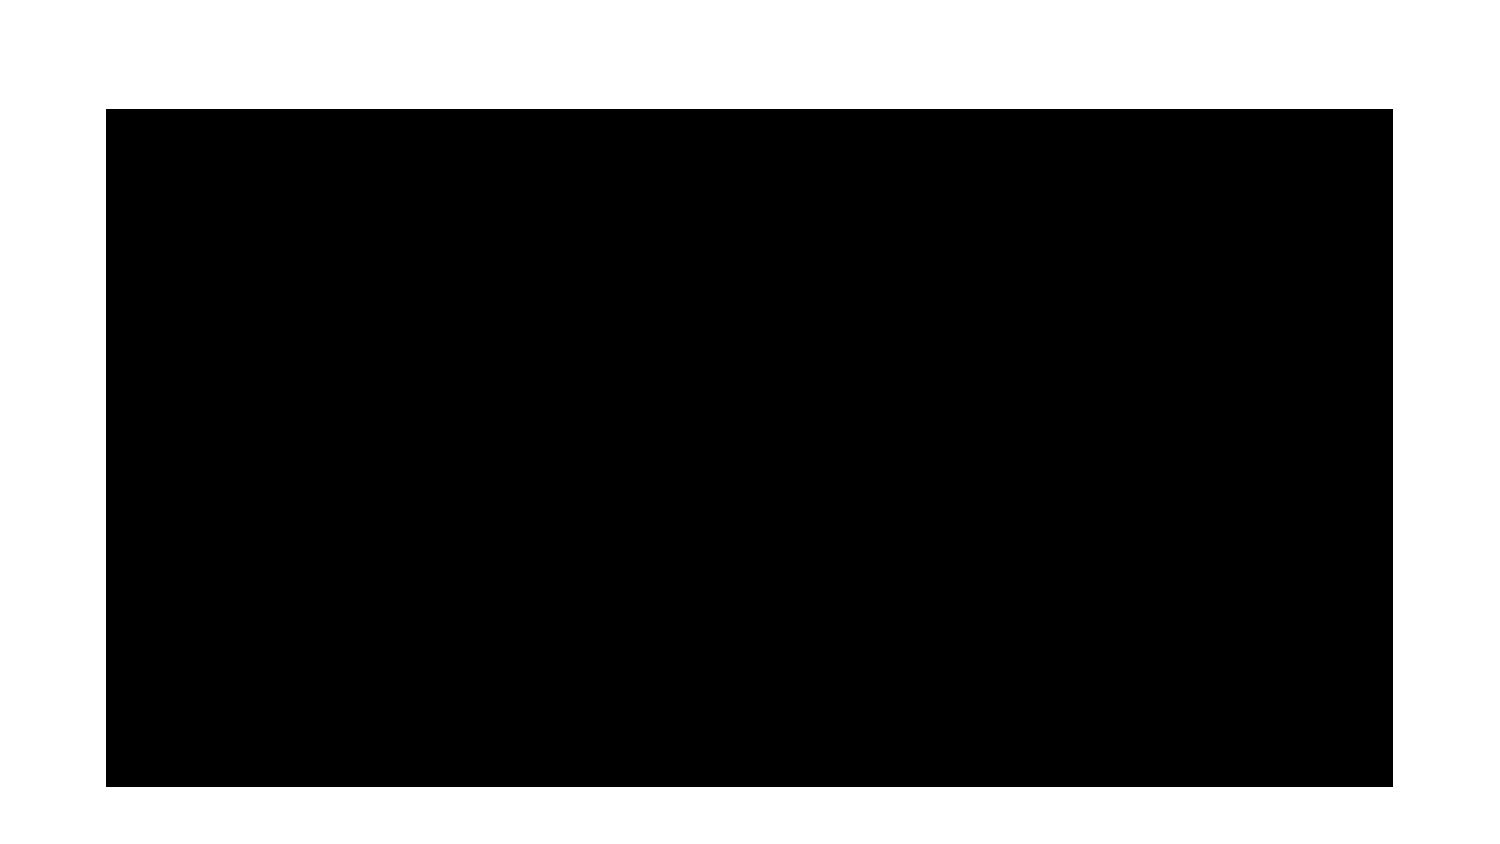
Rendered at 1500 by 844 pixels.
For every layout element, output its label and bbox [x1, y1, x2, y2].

picture [106, 108, 1393, 787]
